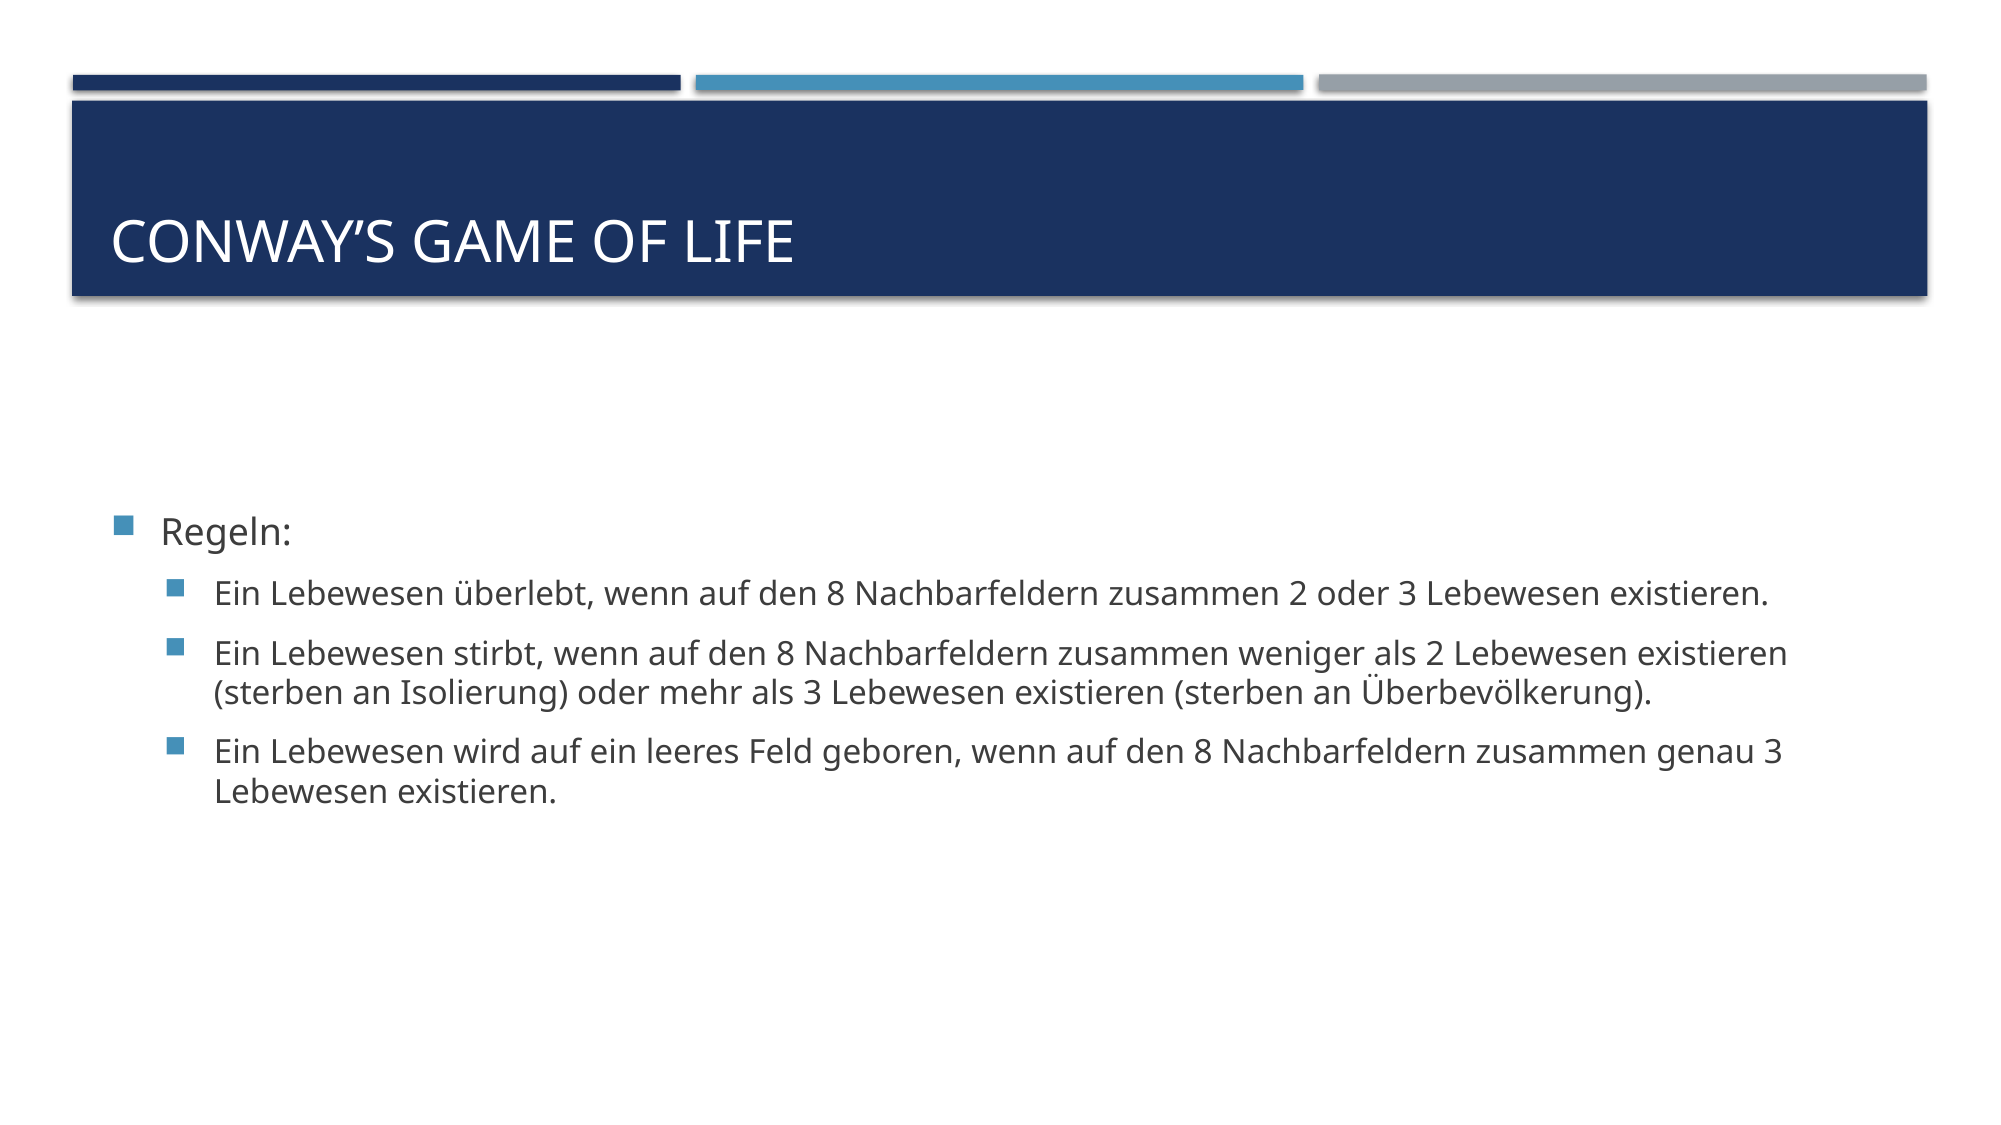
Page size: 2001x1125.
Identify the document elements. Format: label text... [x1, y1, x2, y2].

list Regeln: Ein Lebewesen überlebt, wenn auf den 8 Nachbarfeldern zusammen 2 oder 3 Lebewesen existieren. Ein Lebewesen stirbt, wenn auf den 8 Nachbarfeldern zusammen weniger als 2 Lebewesen existieren (sterben an Isolierung) oder mehr als 3 Lebewesen existieren (sterben an Überbevölkerung). Ein Lebewesen wird auf ein leeres Feld geboren, wenn auf den 8 Nachbarfeldern zusammen genau 3 Lebewesen existieren. [95, 357, 1905, 962]
title Conway’s game of life [95, 115, 1905, 282]
